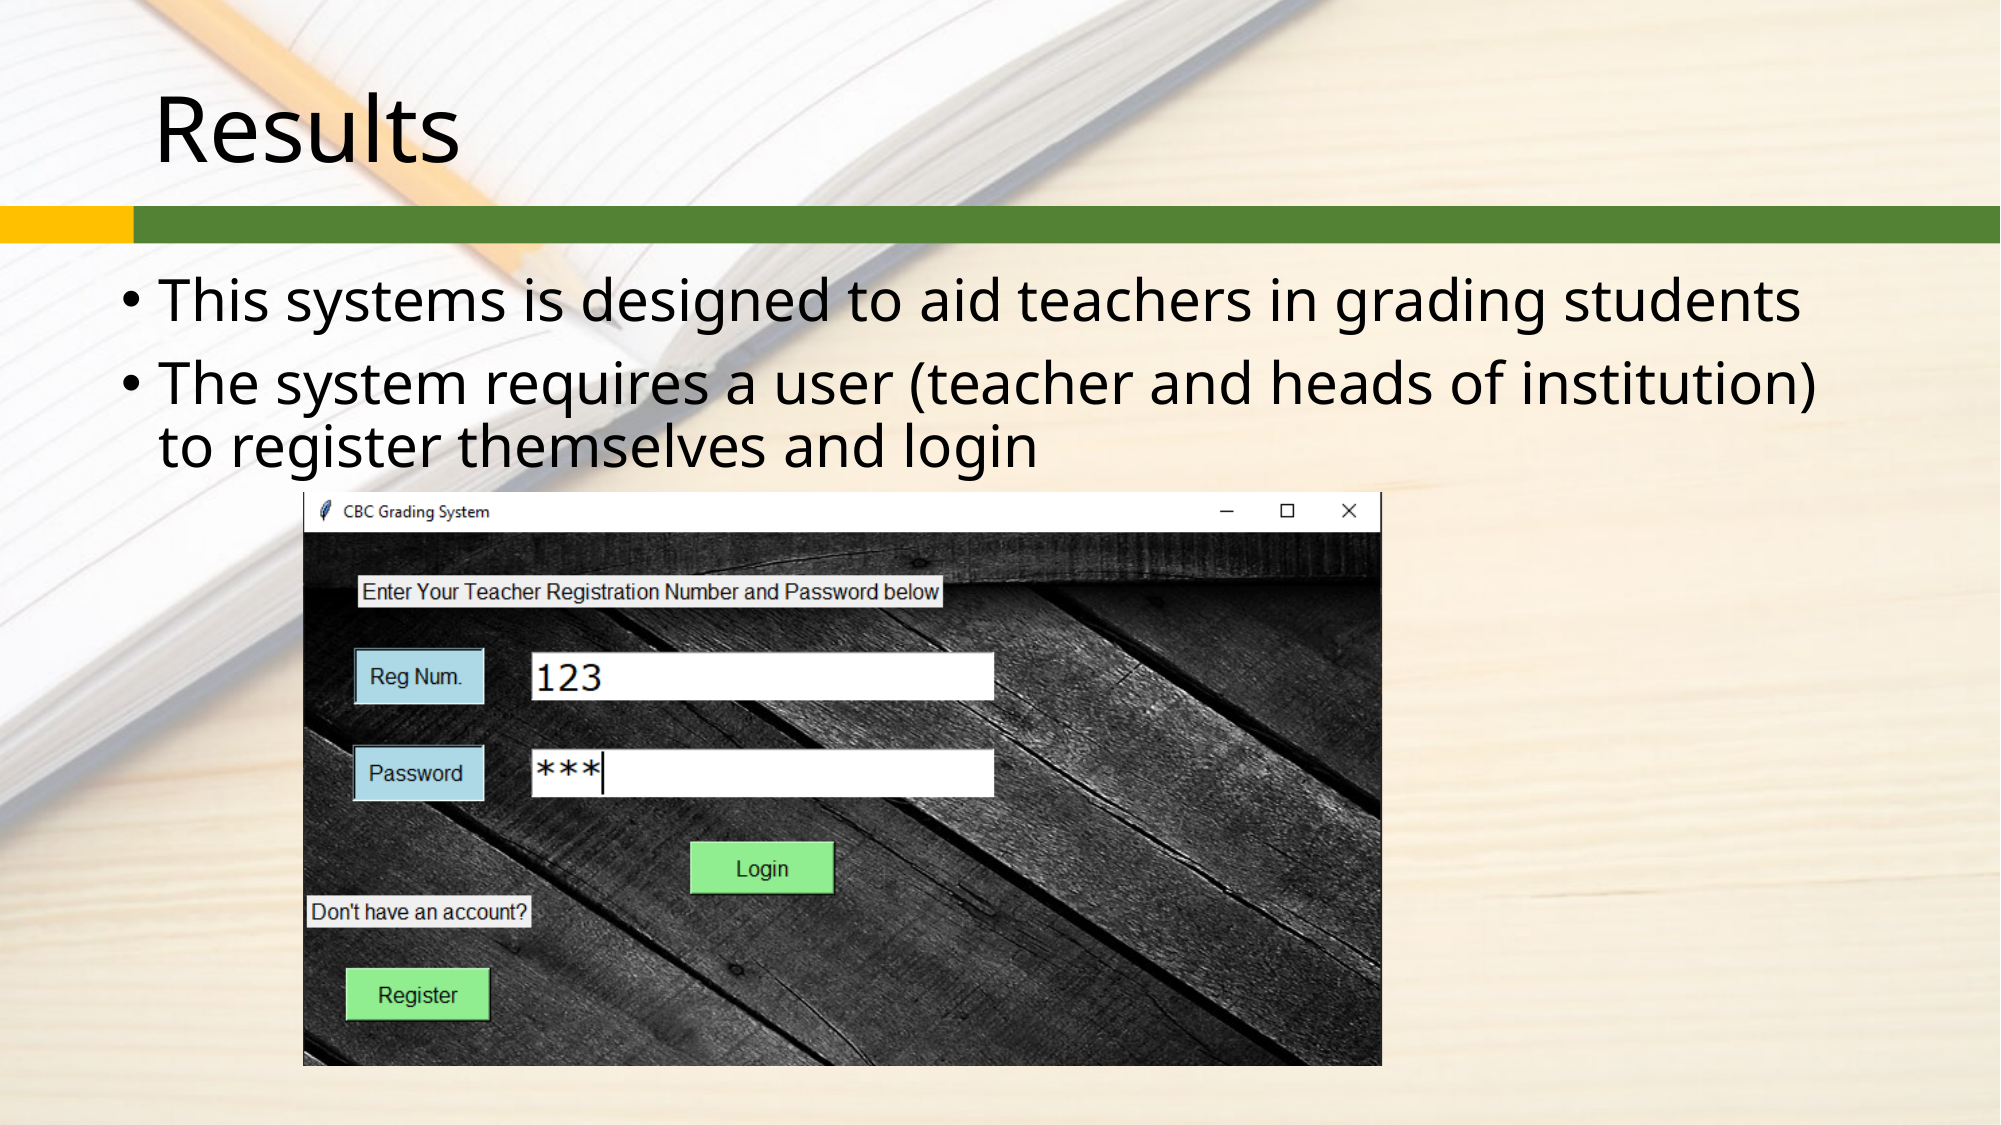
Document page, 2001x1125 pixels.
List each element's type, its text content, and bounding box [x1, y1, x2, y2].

list This systems is designed to aid teachers in grading students The system requires a user (teacher and heads of institution) to register themselves and login [106, 263, 1894, 527]
picture [0, 244, 2000, 1125]
title Results [137, 59, 1863, 207]
picture [0, 0, 2000, 206]
